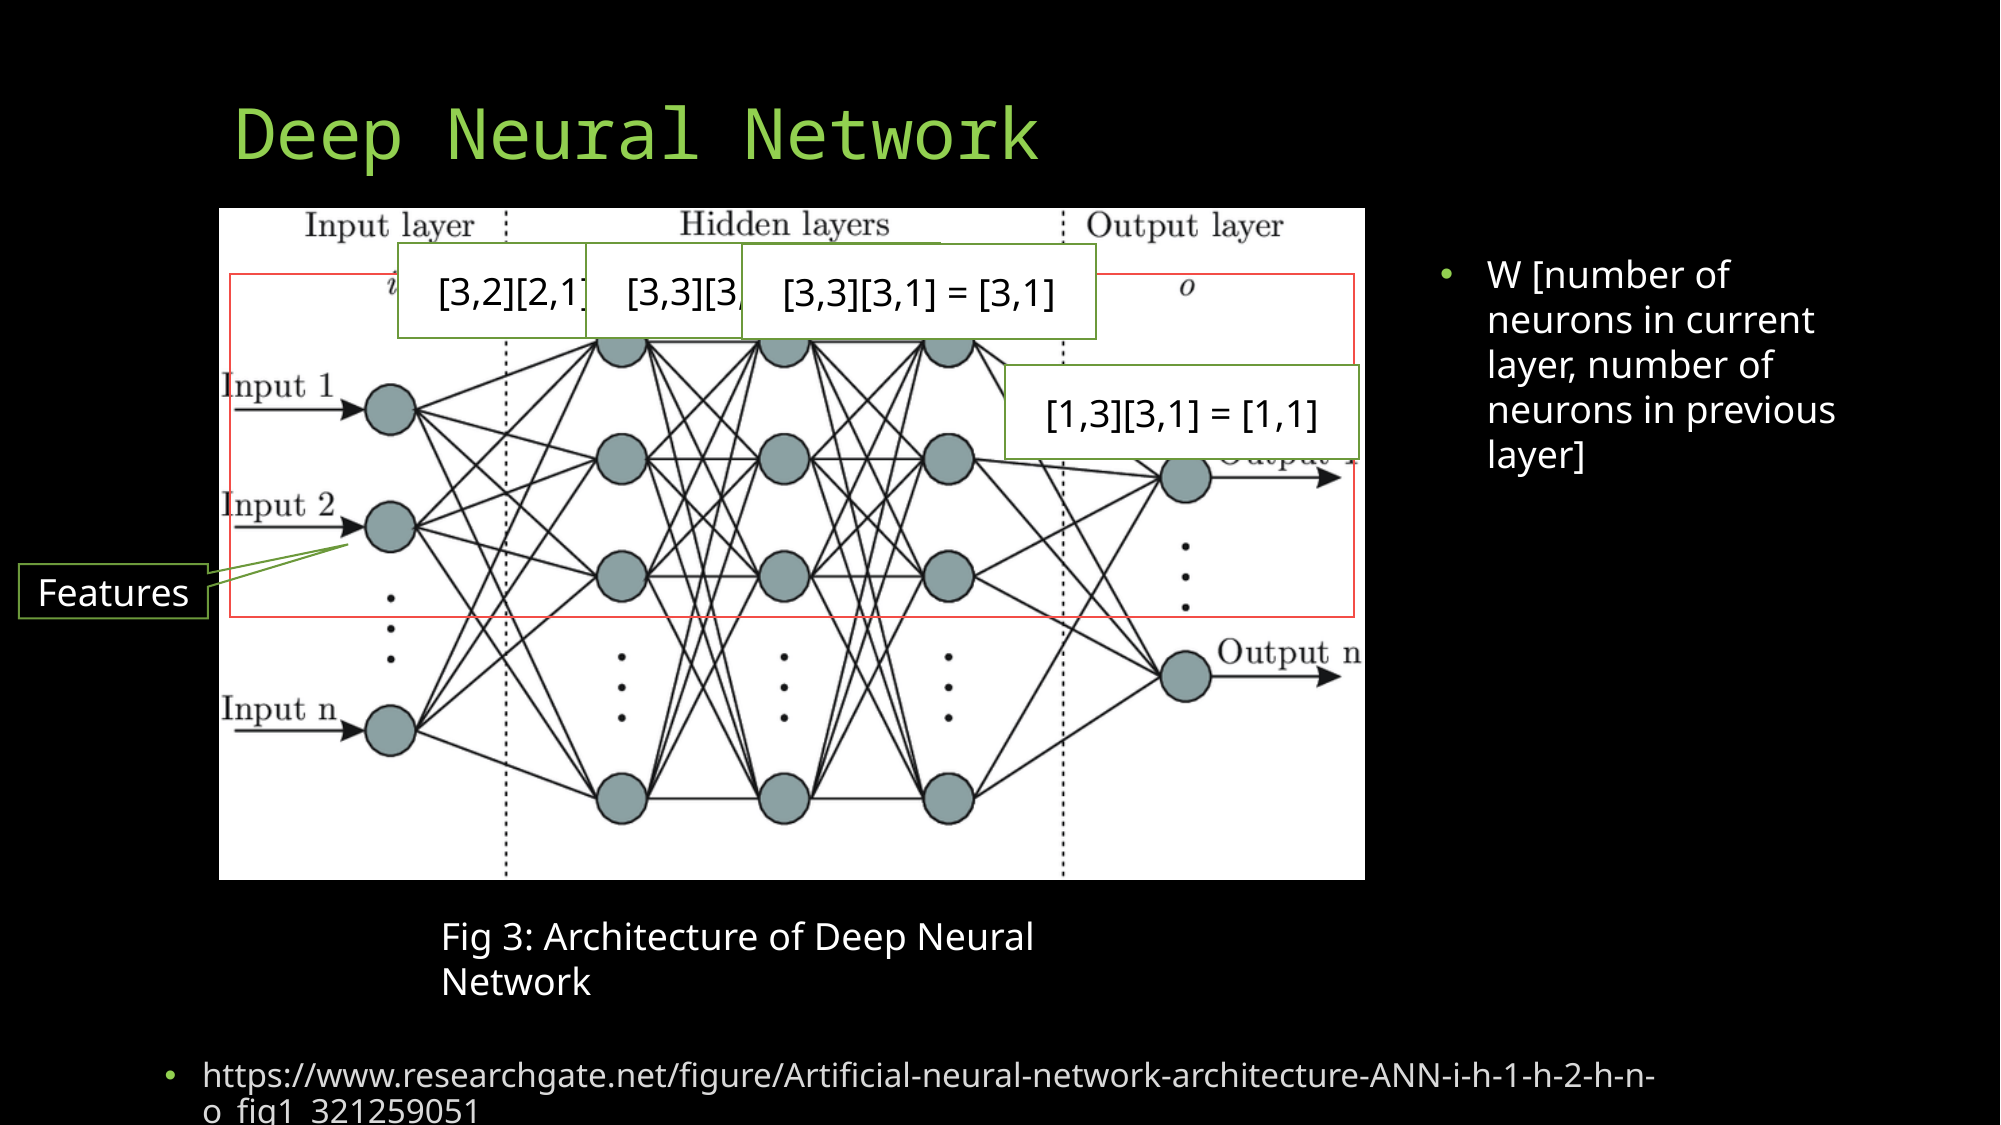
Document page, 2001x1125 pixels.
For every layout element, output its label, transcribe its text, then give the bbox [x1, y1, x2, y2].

picture [219, 208, 1365, 880]
title Deep Neural Network [219, 42, 1720, 183]
text_box Fig 3: Architecture of Deep Neural Network [425, 905, 1159, 1011]
list https://www.researchgate.net/figure/Artificial-neural-network-architecture-ANN-i-h-1-h-2-h-n-o_fig1_321259051 [149, 1051, 1910, 1125]
text_box Features [17, 563, 219, 620]
text_box W [number of neurons in current layer, number of neurons in previous layer] [1425, 243, 1863, 484]
